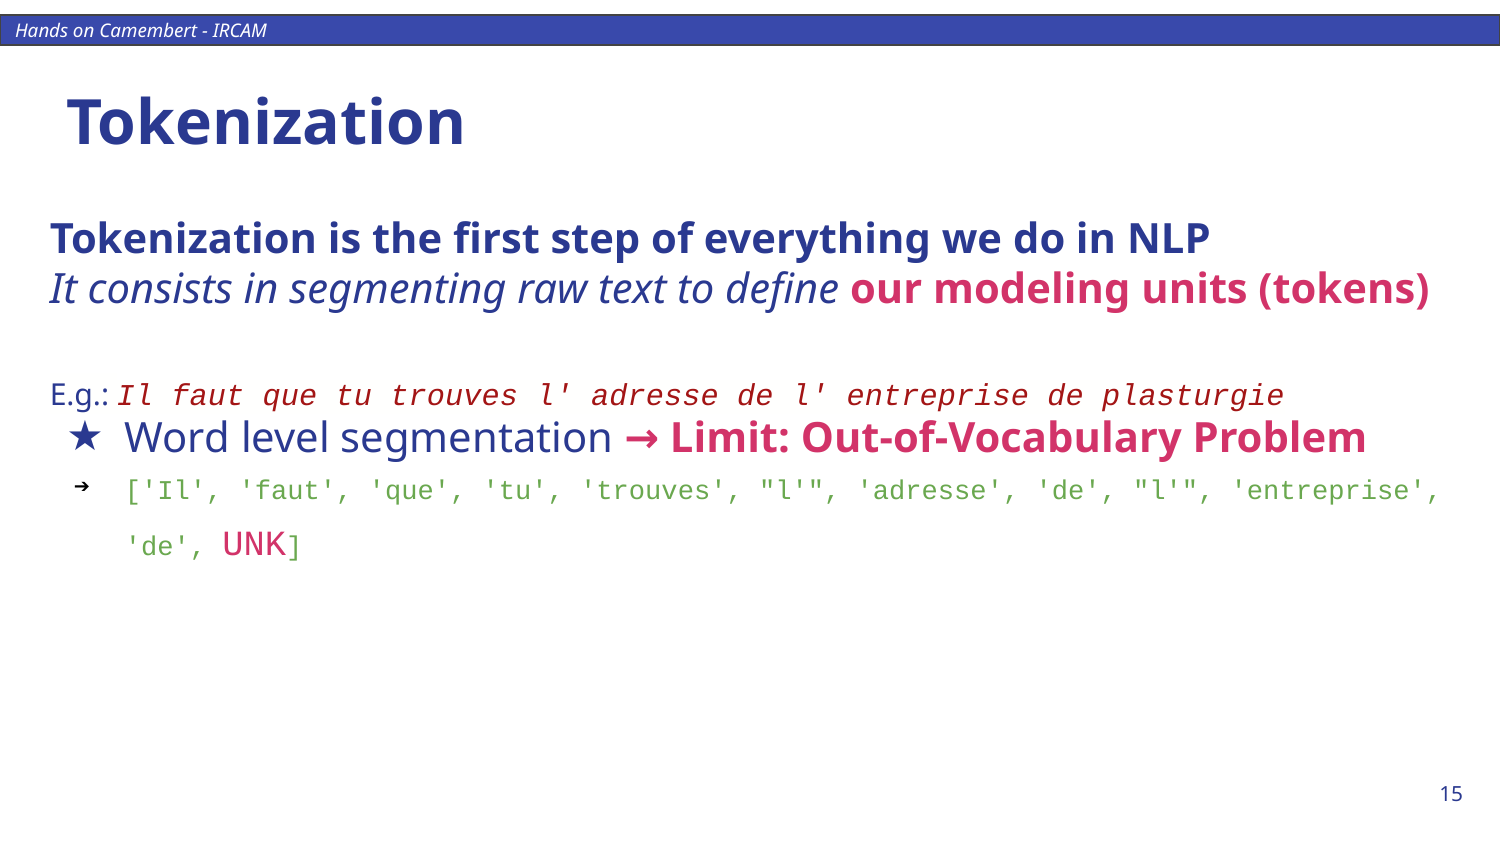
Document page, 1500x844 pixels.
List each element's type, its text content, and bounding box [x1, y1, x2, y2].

slide_number ‹#› [1387, 762, 1478, 828]
text_box Tokenization is the first step of everything we do in NLP It consists in segmenting raw text to define our modeling units (tokens) E.g.: Il faut que tu trouves l' adresse de l' entreprise de plasturgie Word level segmentation → Limit: Out-of-Vocabulary Problem ['Il', 'faut', 'que', 'tu', 'trouves', "l'", 'adresse', 'de', "l'", 'entreprise', 'de', UNK] [34, 197, 1467, 635]
title Tokenization [51, 67, 1449, 167]
